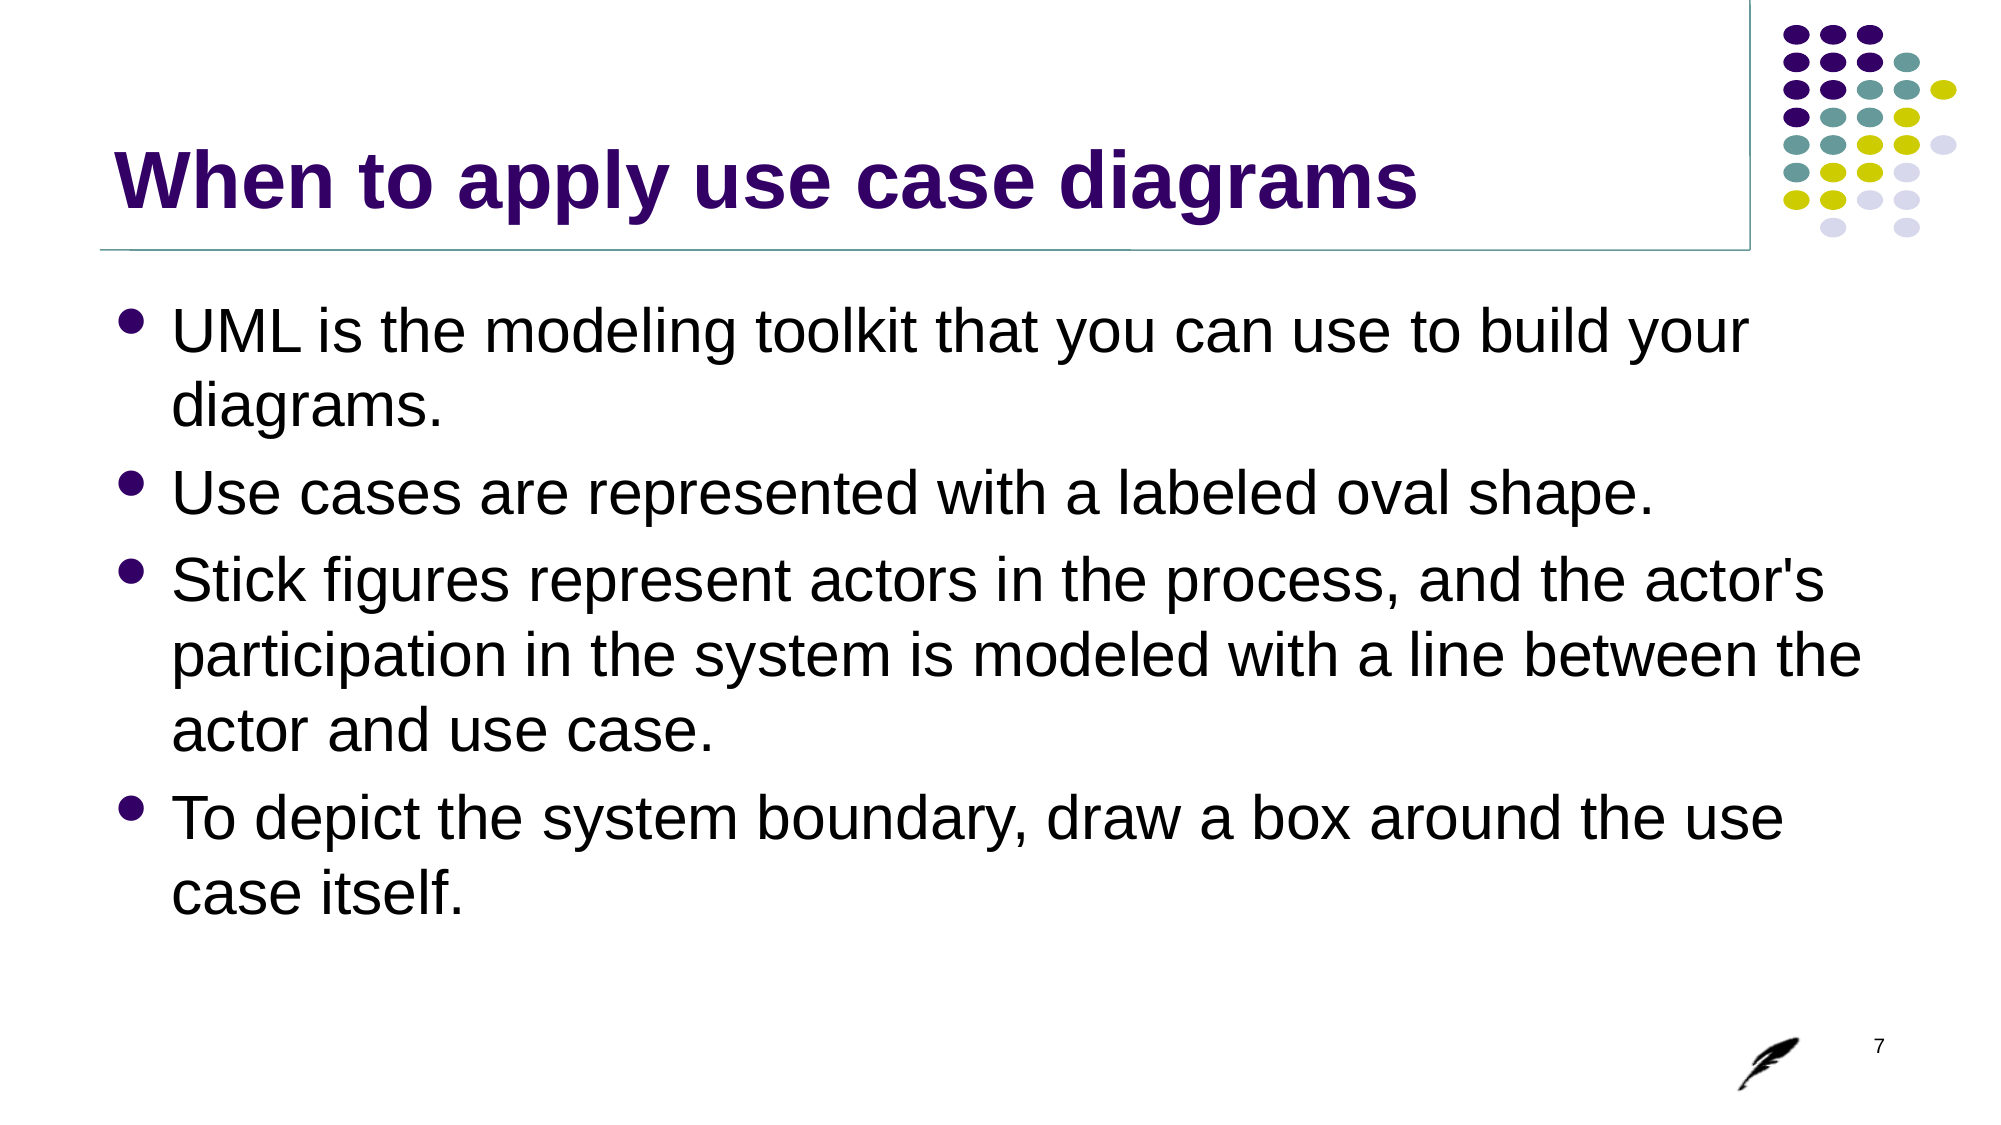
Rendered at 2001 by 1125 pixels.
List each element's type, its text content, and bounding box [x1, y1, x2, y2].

list UML is the modeling toolkit that you can use to build your diagrams. Use cases are represented with a labeled oval shape. Stick figures represent actors in the process, and the actor's participation in the system is modeled with a line between the actor and use case. To depict the system boundary, draw a box around the use case itself. [99, 282, 1900, 1006]
slide_number 7 [1433, 1025, 1900, 1100]
title When to apply use case diagrams [99, 20, 1750, 233]
